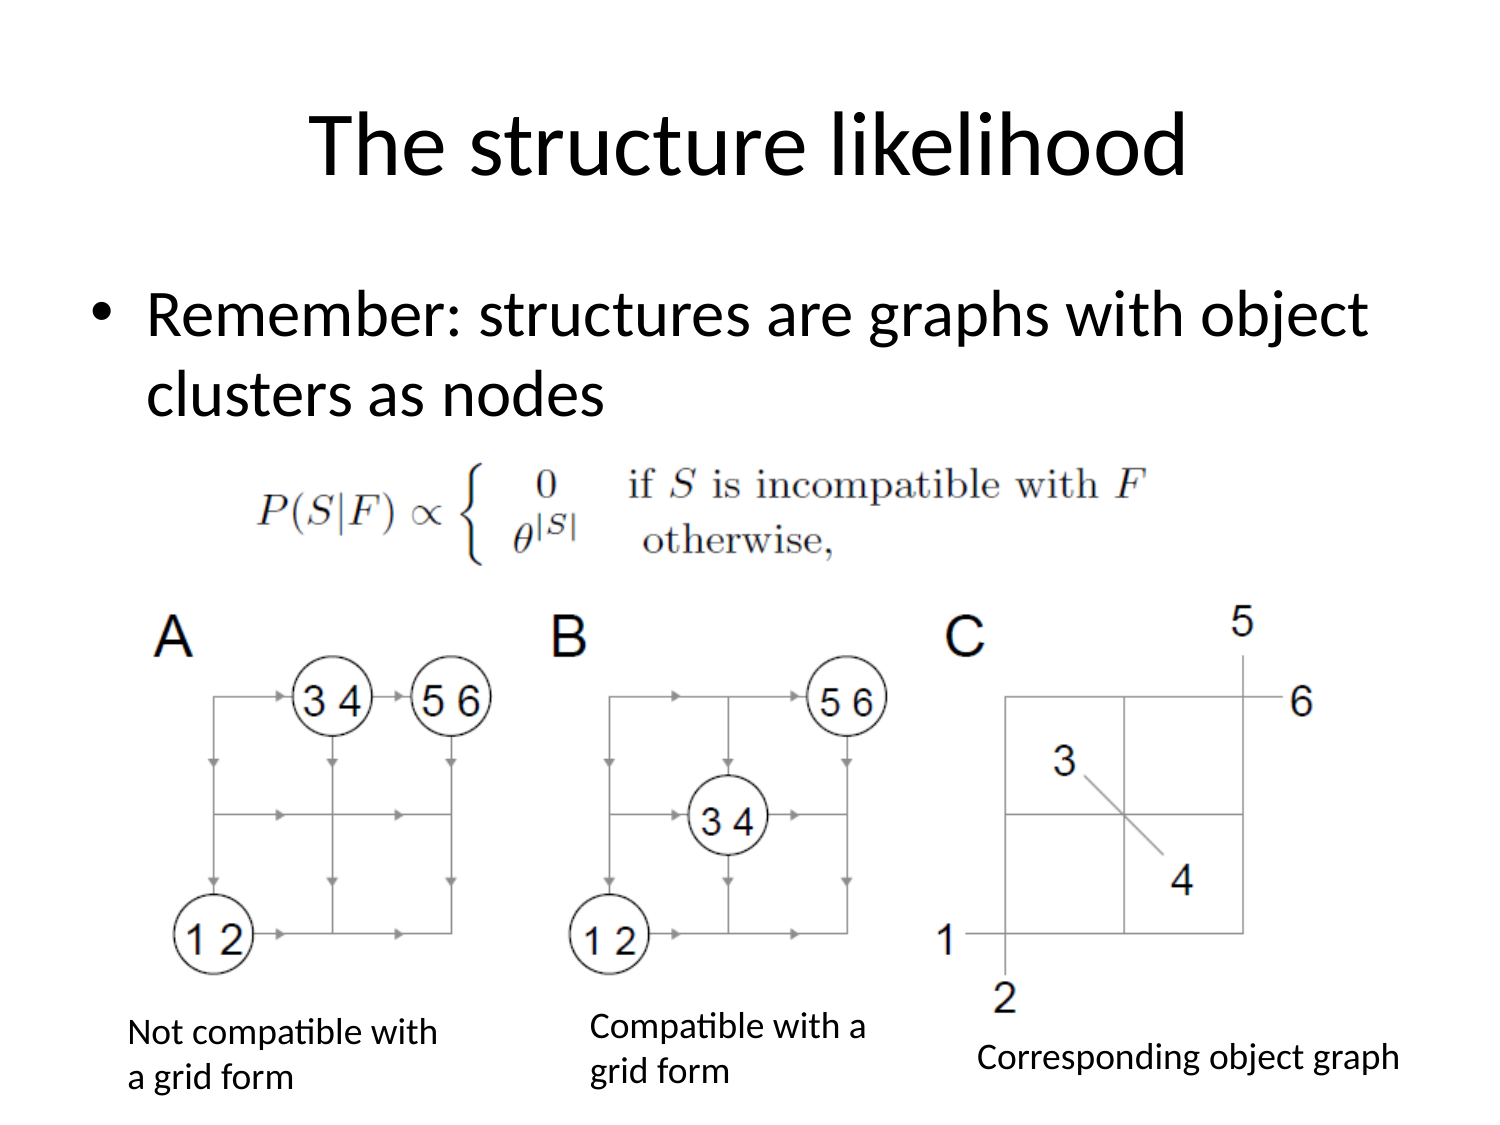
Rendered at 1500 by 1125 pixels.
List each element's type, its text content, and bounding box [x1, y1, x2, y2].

text_box Compatible with a grid form [575, 1044, 900, 1099]
text_box Not compatible with a grid form [112, 1044, 463, 1105]
picture [99, 424, 1388, 1035]
title The structure likelihood [75, 45, 1425, 233]
list Remember: structures are graphs with object clusters as nodes [75, 262, 1425, 1005]
text_box Corresponding object graph [962, 1024, 1475, 1085]
